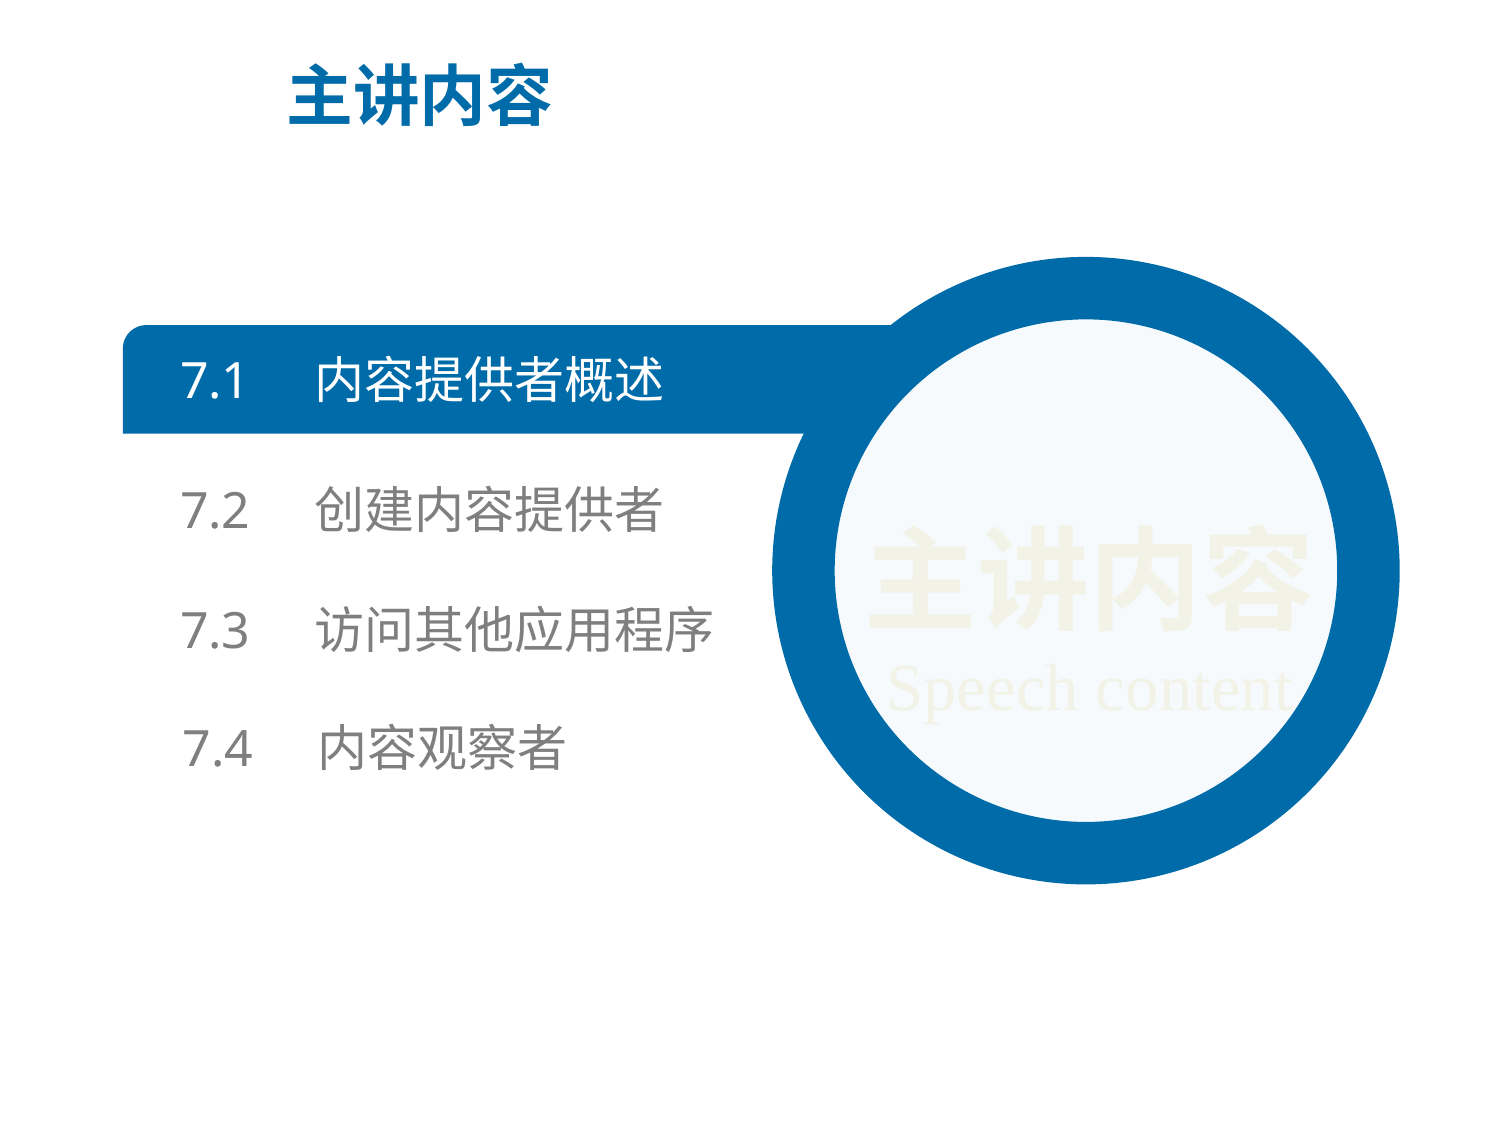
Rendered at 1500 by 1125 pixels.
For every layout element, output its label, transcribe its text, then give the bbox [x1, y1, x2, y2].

text_box 主讲内容 [271, 30, 1117, 157]
text_box 7.1 内容提供者概述 [180, 348, 809, 409]
text_box 7.2 创建内容提供者 [180, 478, 797, 539]
text_box 主讲内容 Speech content [797, 434, 1383, 732]
text_box [837, 287, 1335, 434]
text_box [852, 732, 1320, 855]
text_box [122, 324, 929, 434]
text_box 7.4 内容观察者 [183, 716, 812, 777]
text_box 7.3 访问其他应用程序 [180, 598, 797, 659]
